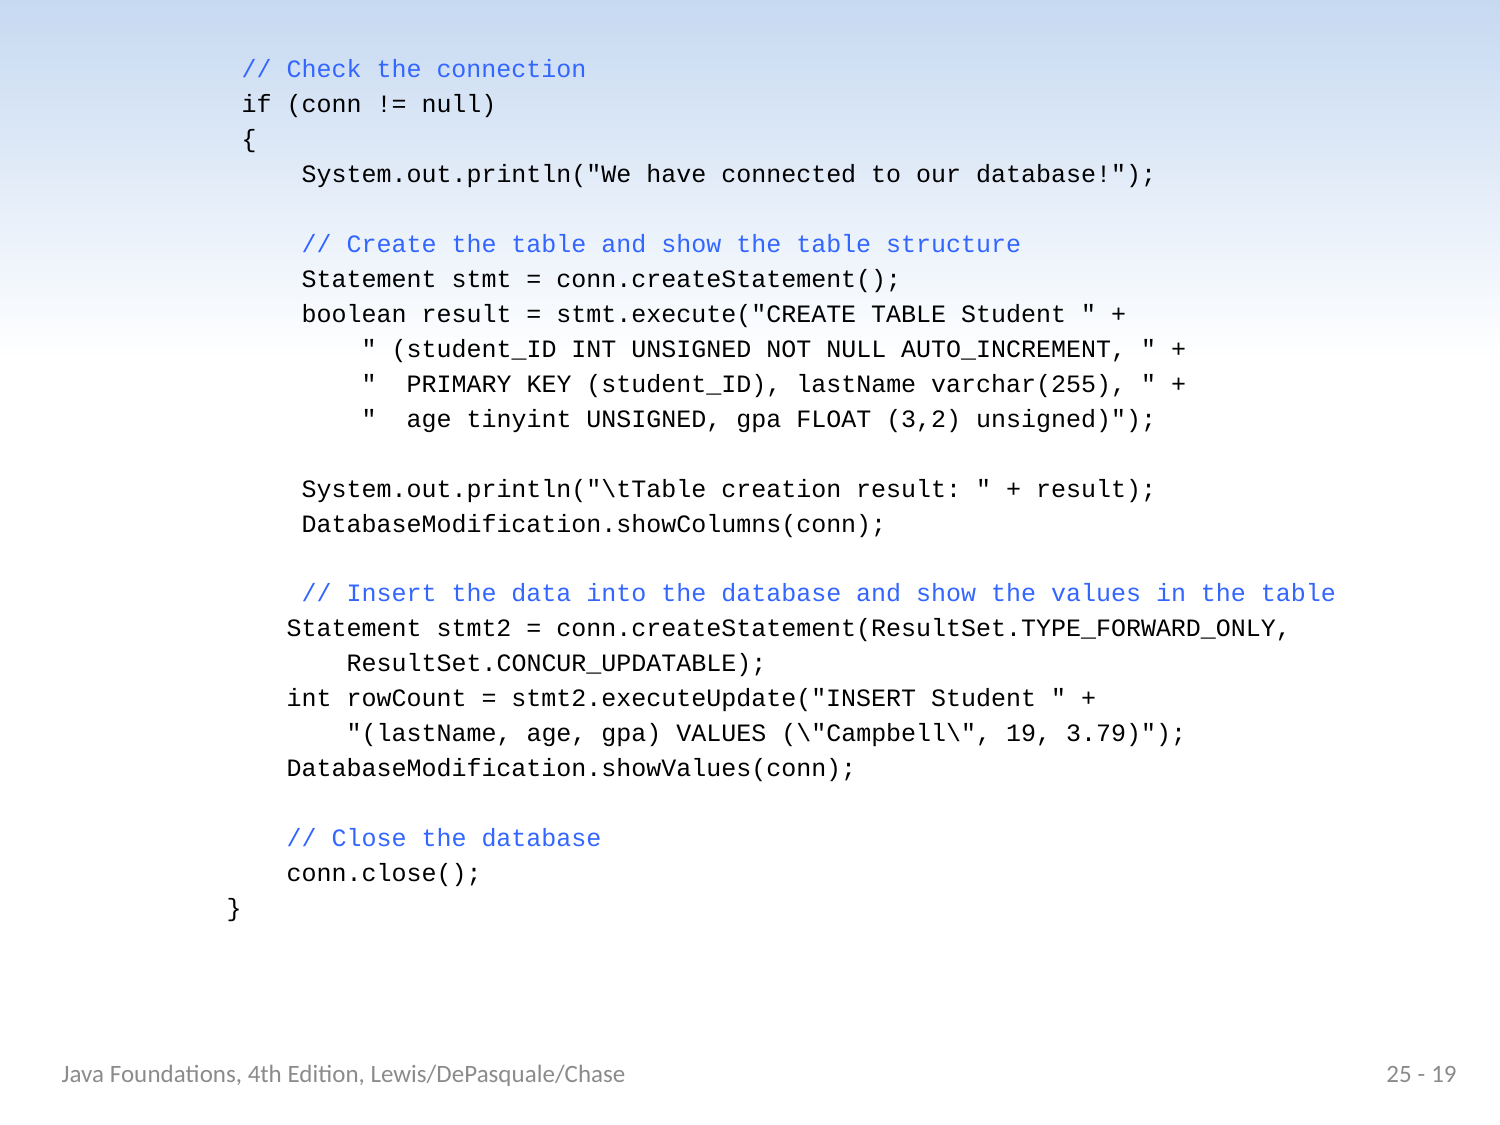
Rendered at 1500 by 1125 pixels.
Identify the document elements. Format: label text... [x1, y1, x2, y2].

slide_number 25 - 19 [1121, 1042, 1472, 1103]
footer Java Foundations, 4th Edition, Lewis/DePasquale/Chase [46, 1042, 1121, 1103]
list // Check the connection if (conn != null) { System.out.println("We have connected to our database!"); // Create the table and show the table structure Statement stmt = conn.createStatement(); boolean result = stmt.execute("CREATE TABLE Student " + " (student_ID INT UNSIGNED NOT NULL AUTO_INCREMENT, " + " PRIMARY KEY (student_ID), lastName varchar(255), " + " age tinyint UNSIGNED, gpa FLOAT (3,2) unsigned)"); System.out.println("\tTable creation result: " + result); DatabaseModification.showColumns(conn); // Insert the data into the database and show the values in the table Statement stmt2 = conn.createStatement(ResultSet.TYPE_FORWARD_ONLY, ResultSet.CONCUR_UPDATABLE); int rowCount = stmt2.executeUpdate("INSERT Student " + "(lastName, age, gpa) VALUES (\"Campbell\", 19, 3.79)"); DatabaseModification.showValues(conn); // Close the database conn.close(); } [46, 45, 1473, 1043]
